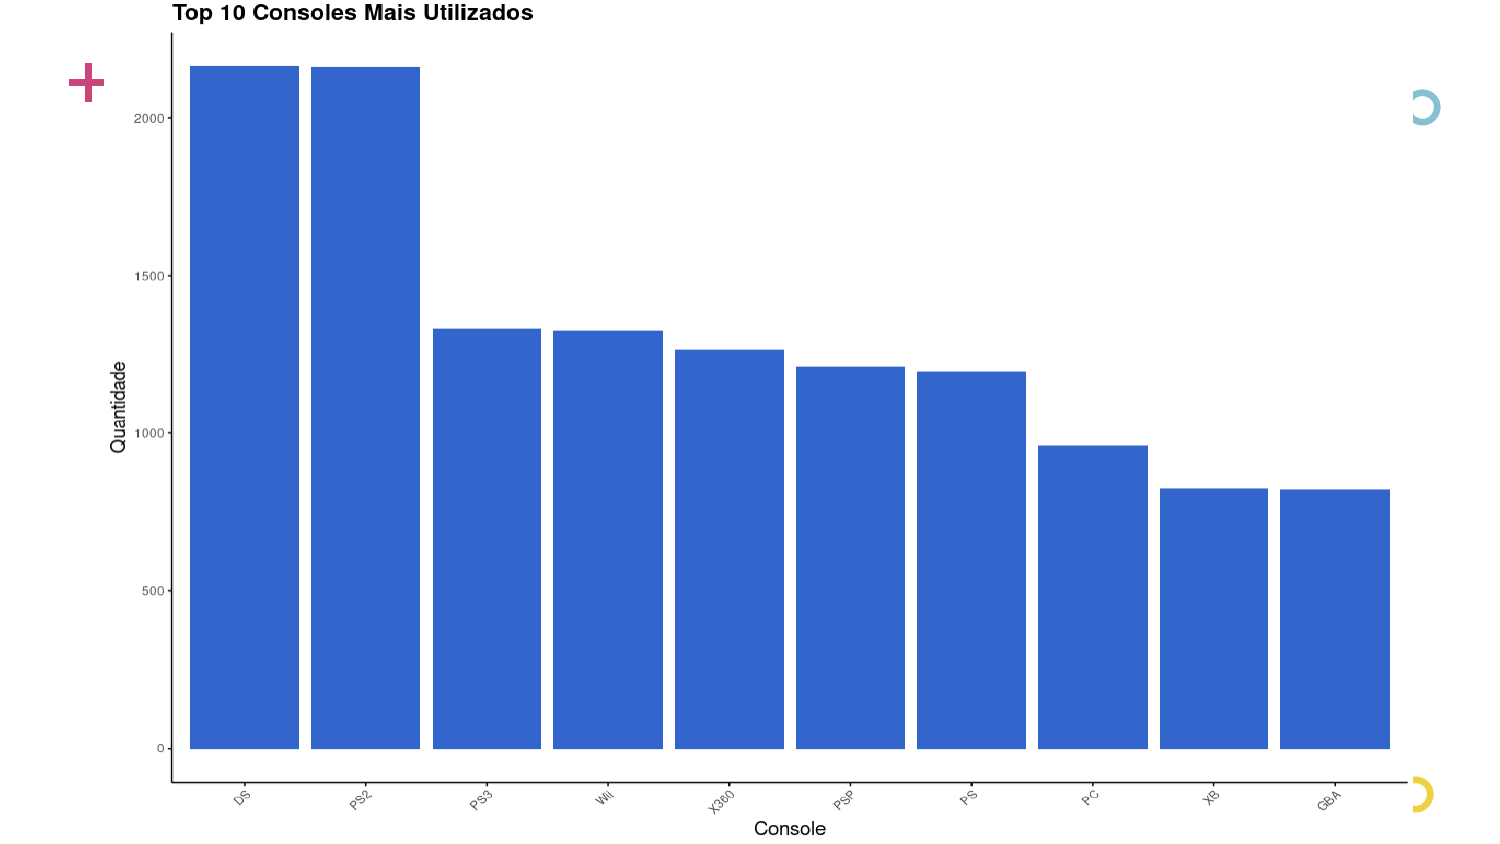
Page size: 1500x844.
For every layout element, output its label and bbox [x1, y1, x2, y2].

picture [104, 0, 1413, 844]
